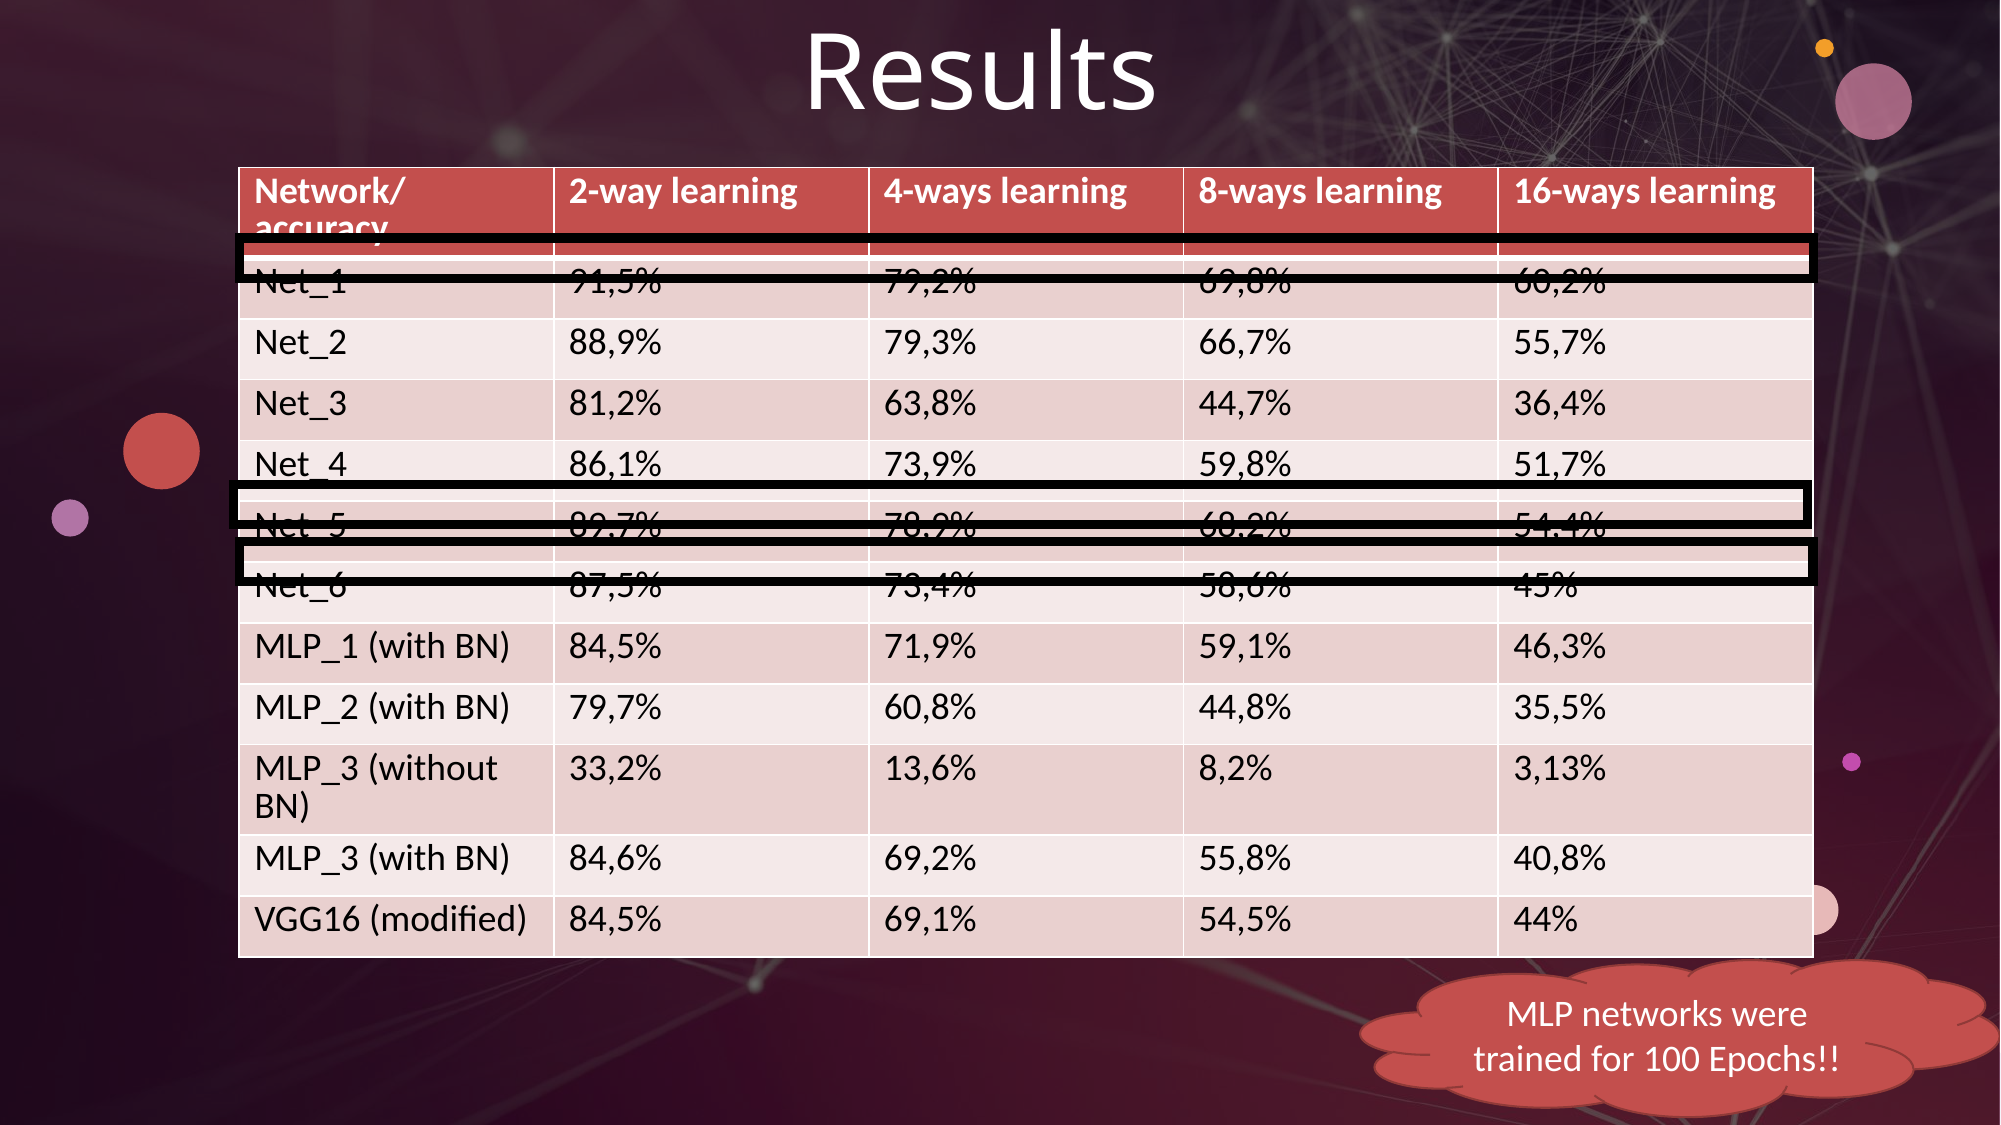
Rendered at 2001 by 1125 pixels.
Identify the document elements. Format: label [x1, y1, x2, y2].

picture [0, 0, 2000, 1125]
text_box [51, 38, 1912, 936]
